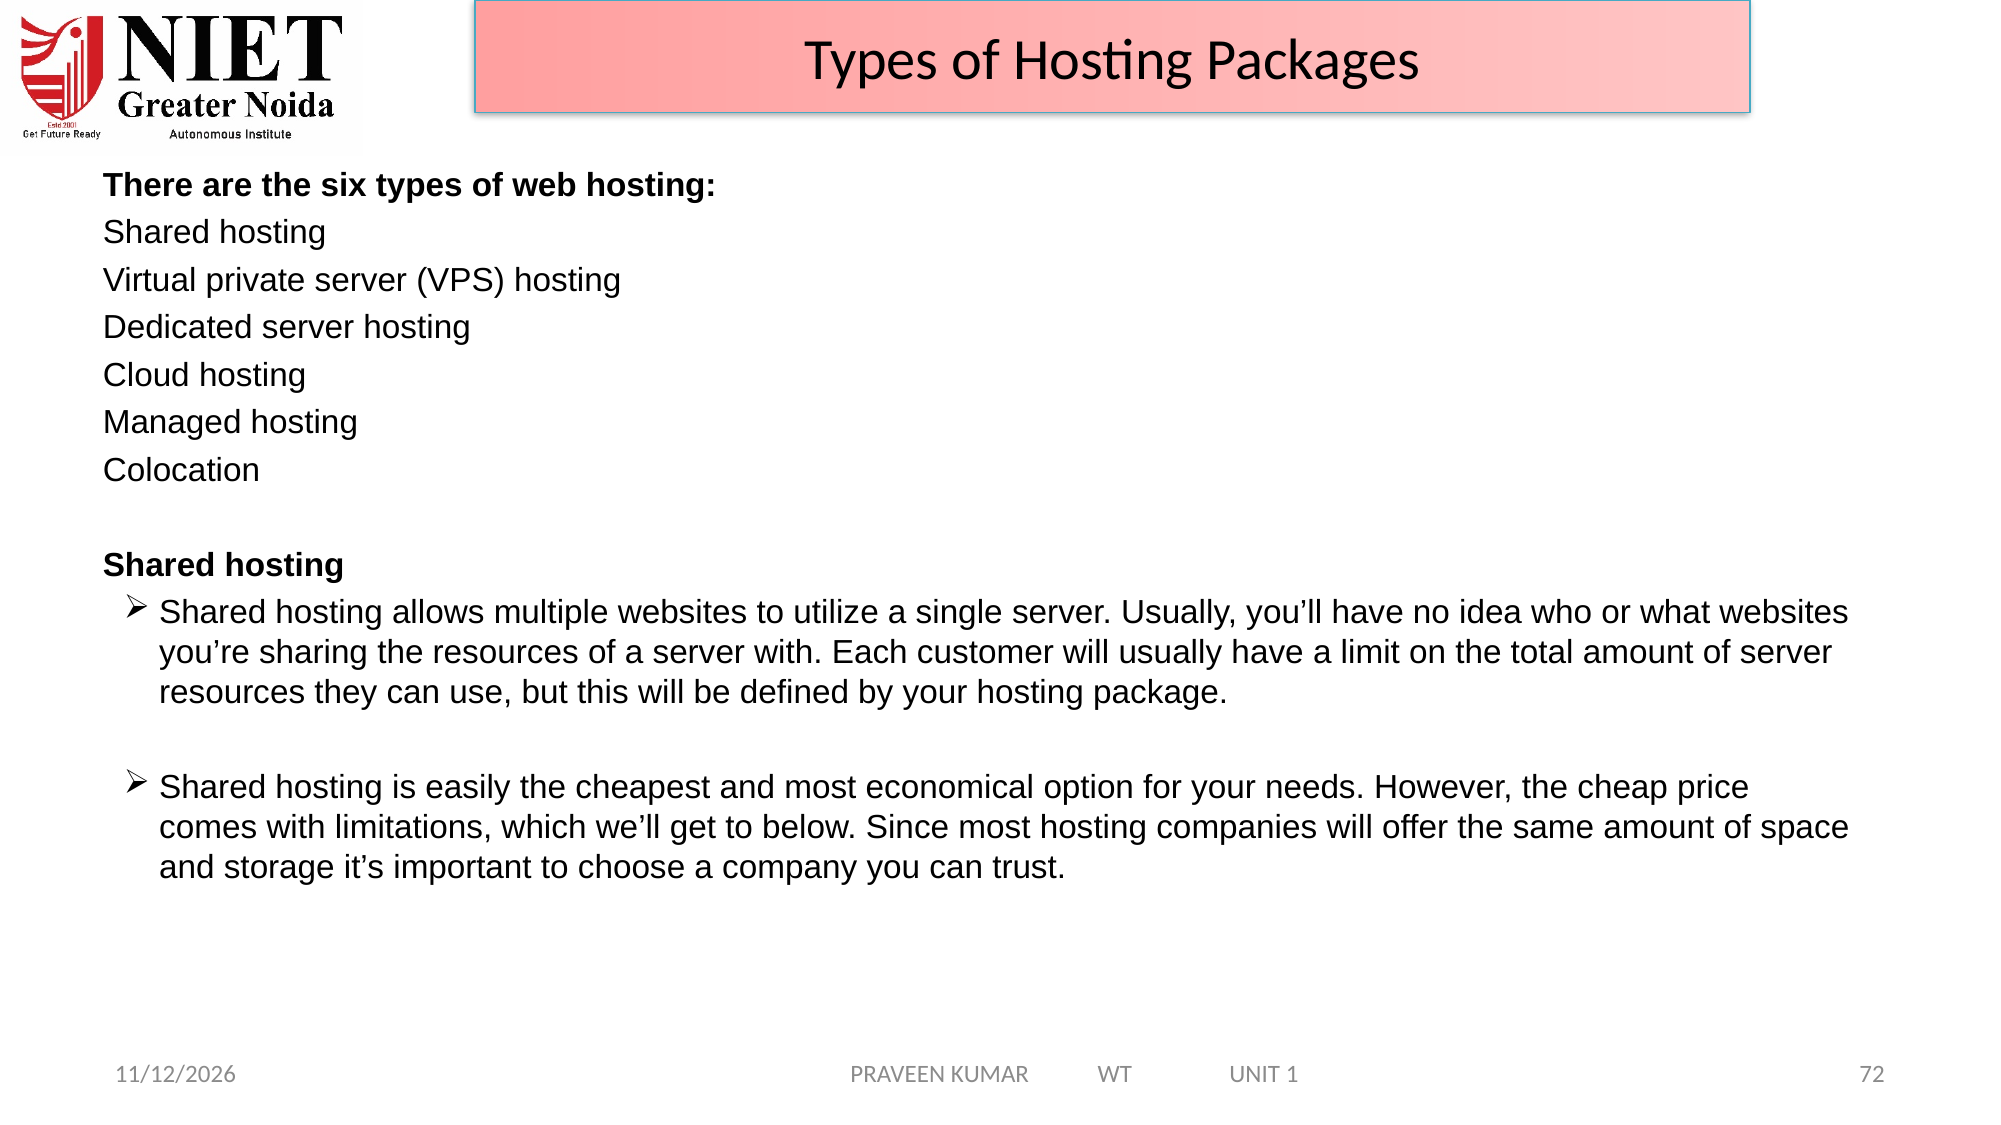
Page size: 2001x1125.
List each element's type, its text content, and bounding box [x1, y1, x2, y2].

footer PRAVEEN KUMAR WT UNIT 1 [662, 1042, 1433, 1103]
text_box There are the six types of web hosting: Shared hosting Virtual private server (VPS) hosting Dedicated server hosting Cloud hosting Managed hosting Colocation Shared hosting Shared hosting allows multiple websites to utilize a single server. Usually, you’ll have no idea who or what websites you’re sharing the resources of a server with. Each customer will usually have a limit on the total amount of server resources they can use, but this will be defined by your hosting package. Shared hosting is easily the cheapest and most economical option for your needs. However, the cheap price comes with limitations, which we’ll get to below. Since most hosting companies will offer the same amount of space and storage it’s important to choose a company you can trust. [69, 155, 1872, 1008]
picture [0, 0, 363, 156]
slide_number 72 [1433, 1042, 1900, 1103]
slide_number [99, 1042, 567, 1103]
text_box Types of Hosting Packages [474, 0, 1751, 113]
